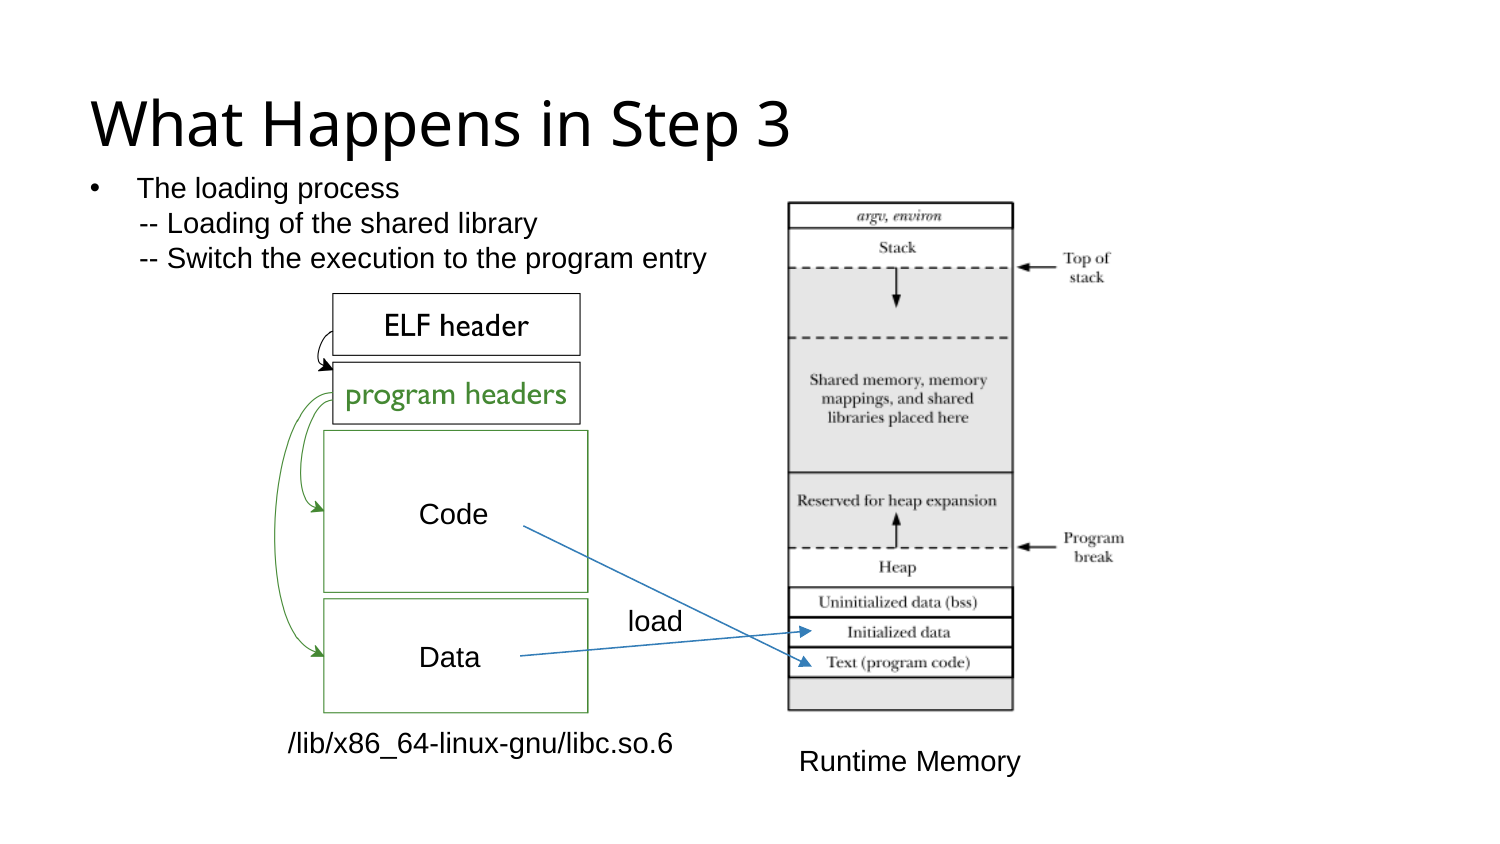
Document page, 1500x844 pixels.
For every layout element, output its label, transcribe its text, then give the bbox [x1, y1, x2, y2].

text_box Runtime Memory [783, 735, 1122, 785]
picture [263, 284, 594, 725]
text_box /lib/x86_64-linux-gnu/libc.so.6 [273, 717, 750, 802]
picture [781, 196, 1136, 715]
text_box The loading process -- Loading of the shared library -- Switch the execution to the program entry [74, 162, 1006, 283]
title What Happens in Step 3 [75, 33, 1425, 175]
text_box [523, 525, 813, 667]
